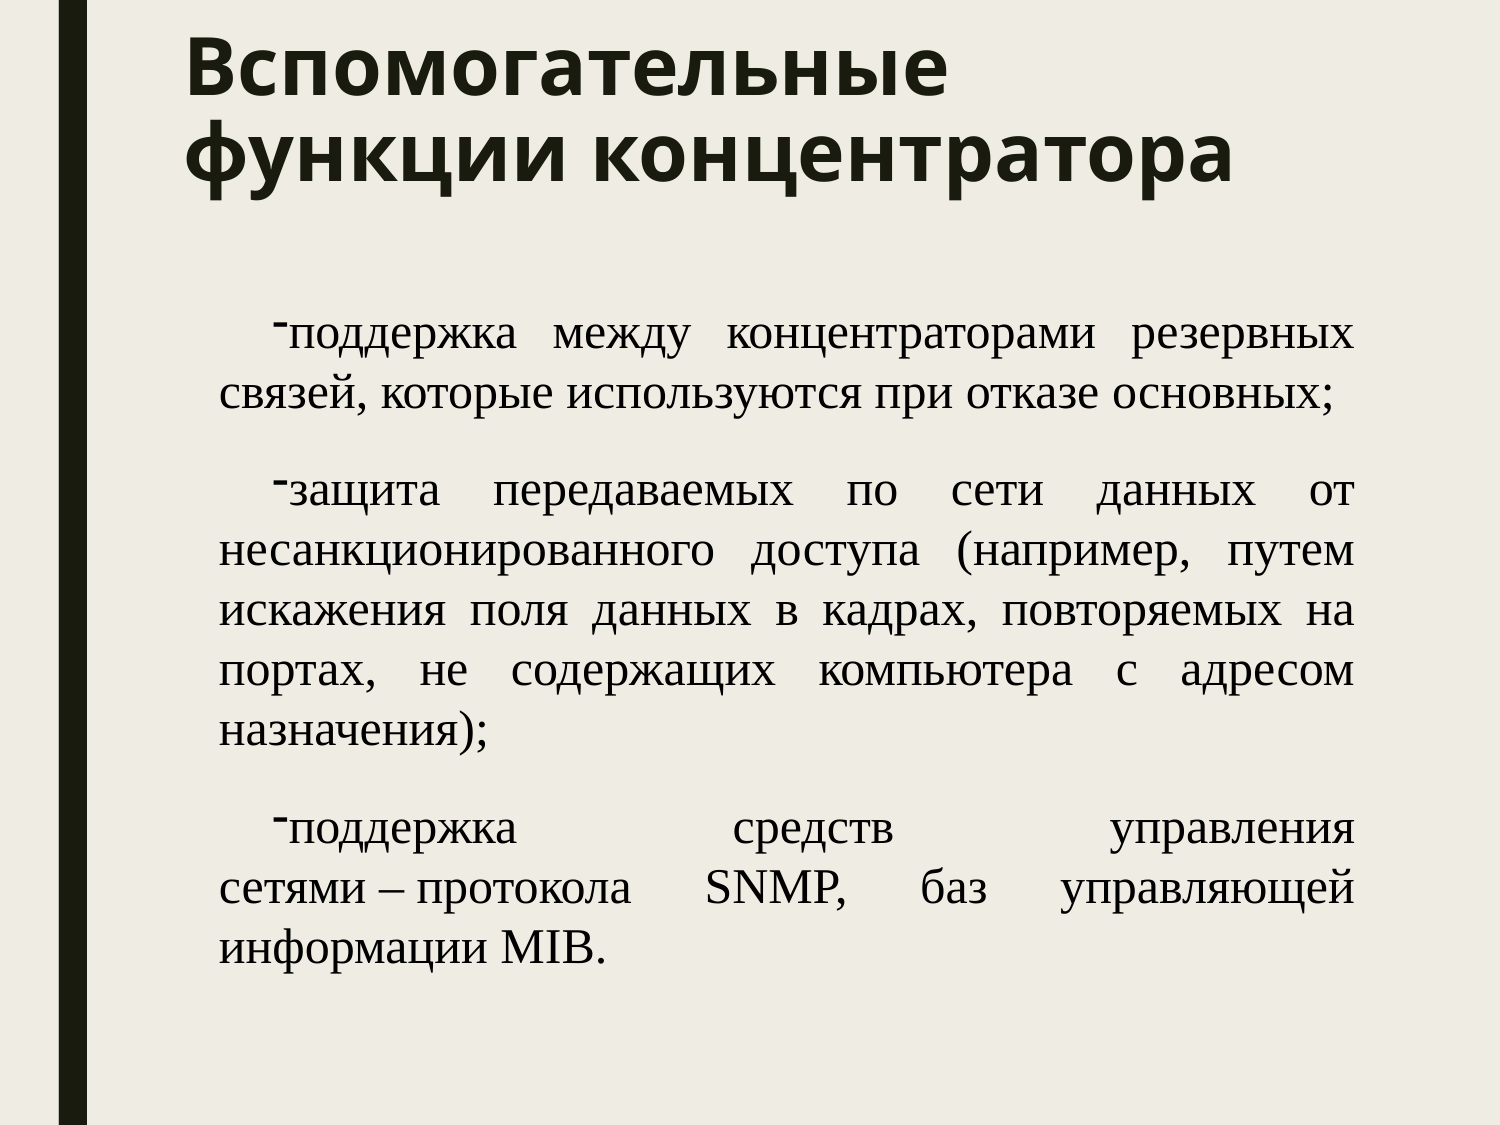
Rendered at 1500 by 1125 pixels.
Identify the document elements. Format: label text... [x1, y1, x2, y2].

title Вспомогательные функции концентратора [168, 19, 1351, 263]
text_box поддержка между концентраторами резервных связей, которые используются при отказе основных; защита передаваемых по сети данных от несанкционированного доступа (например, путем искажения поля данных в кадрах, повторяемых на портах, не содержащих компьютера с адресом назначения); поддержка средств управления сетями – протокола SNMP, баз управляющей информации MIB. [168, 290, 1370, 981]
